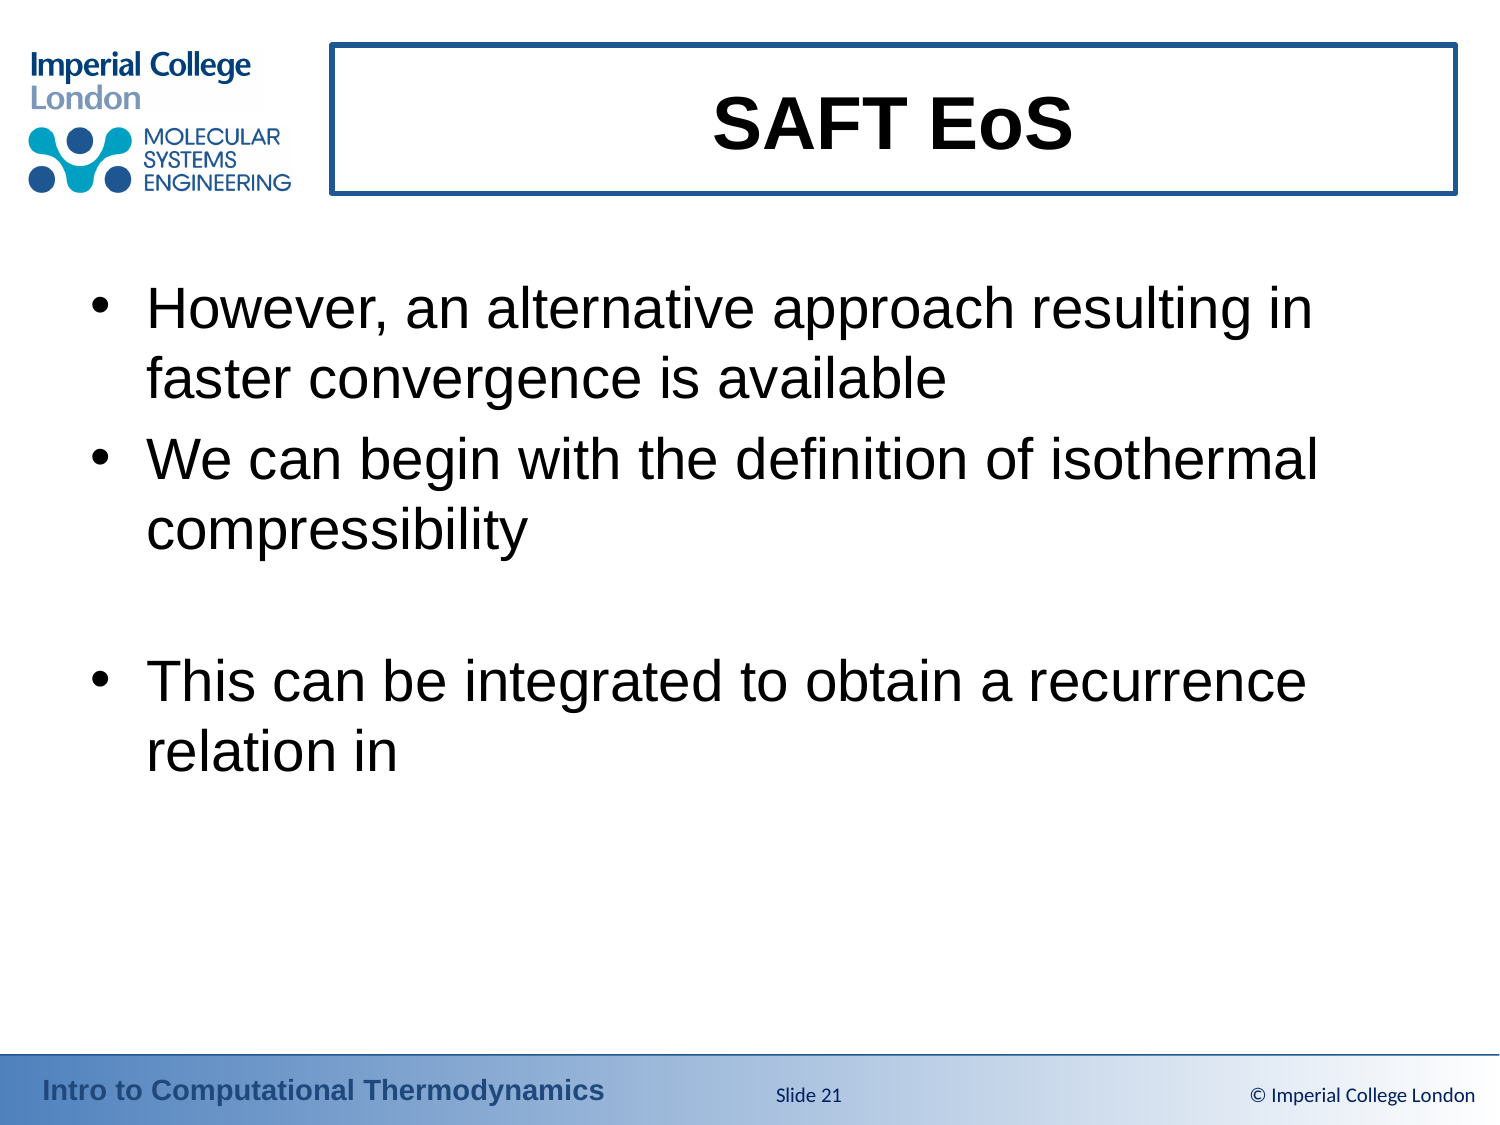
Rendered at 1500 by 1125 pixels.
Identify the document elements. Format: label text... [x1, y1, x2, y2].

picture [27, 45, 265, 113]
picture [27, 125, 293, 194]
footer © Imperial College London [1234, 1073, 1495, 1115]
slide_number Slide 21 [667, 1073, 952, 1115]
title SAFT EoS [329, 42, 1458, 196]
